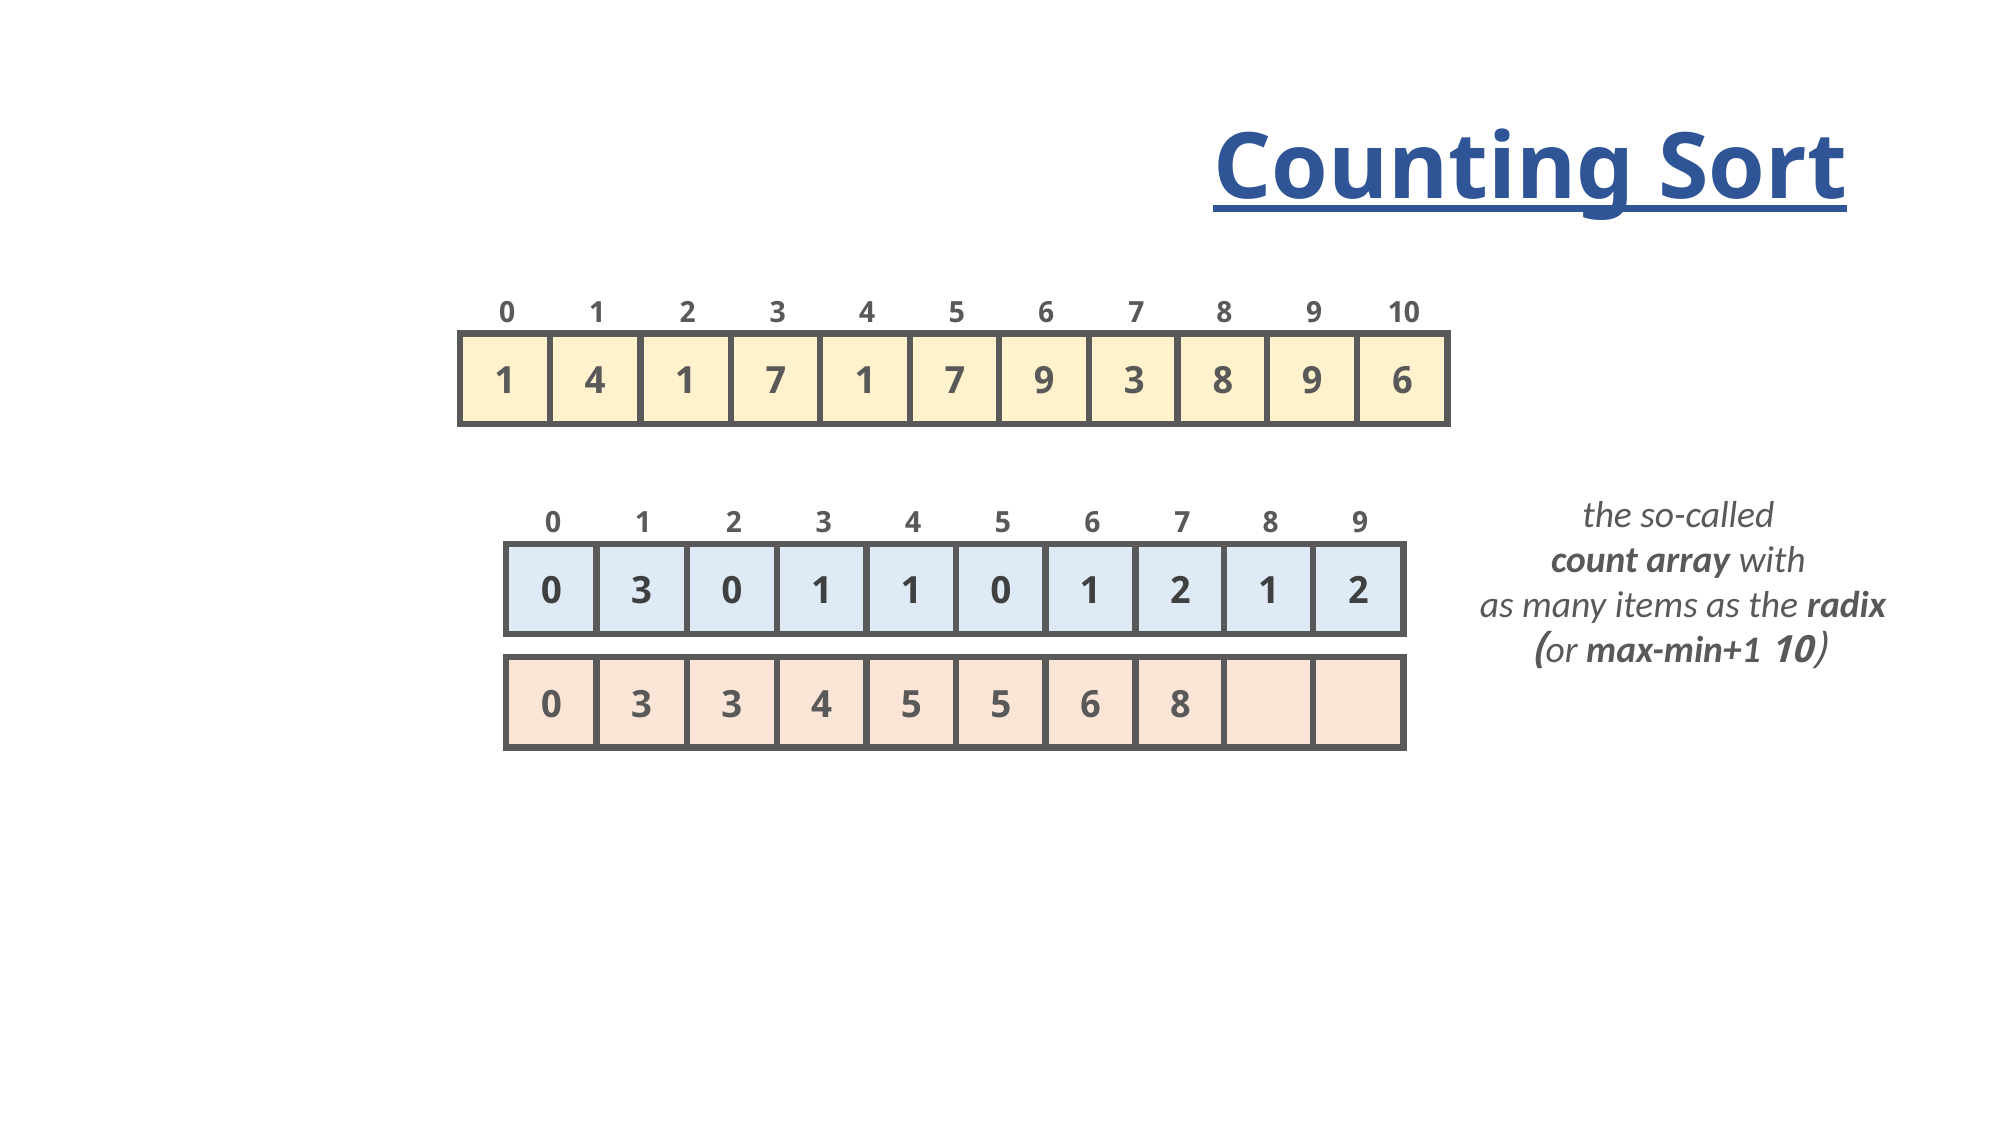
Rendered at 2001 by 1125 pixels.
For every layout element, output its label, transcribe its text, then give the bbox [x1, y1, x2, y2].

text_box 0 [686, 567, 776, 635]
text_box 5 [910, 264, 1000, 357]
text_box 1 [865, 567, 955, 635]
text_box 8 [1224, 474, 1314, 567]
text_box 0 [461, 264, 551, 357]
text_box 4 [821, 264, 910, 357]
text_box 3 [778, 474, 867, 567]
text_box 6 [1044, 656, 1134, 748]
text_box 1 [776, 567, 865, 635]
text_box the so-called count array with as many items as the radix (10 or max-min+1) [1455, 482, 1902, 723]
title Counting Sort [137, 59, 1863, 278]
text_box 1 [1223, 656, 1312, 748]
text_box 0 [507, 474, 597, 567]
text_box 0 [955, 567, 1044, 635]
text_box 0 [505, 543, 595, 635]
text_box 7 [730, 357, 819, 425]
text_box 7 [909, 357, 998, 425]
text_box 10 [1358, 264, 1450, 357]
text_box 4 [867, 474, 957, 567]
text_box 5 [957, 474, 1046, 567]
text_box 3 [595, 656, 686, 748]
text_box 2 [641, 264, 731, 357]
text_box 1 [819, 357, 909, 425]
text_box 4 [549, 357, 640, 425]
text_box 2 [1312, 567, 1404, 635]
text_box 5 [955, 656, 1044, 748]
text_box 1 [1223, 567, 1312, 635]
text_box 1 [459, 332, 549, 425]
text_box 1 [1044, 567, 1134, 635]
text_box 9 [998, 357, 1088, 425]
text_box 6 [1356, 357, 1448, 425]
text_box 1 [597, 474, 688, 567]
text_box 7 [1090, 264, 1178, 357]
text_box 8 [1178, 264, 1268, 357]
text_box 9 [1266, 357, 1356, 425]
text_box 8 [1134, 656, 1223, 748]
text_box 9 [1268, 264, 1358, 357]
text_box 3 [731, 264, 821, 357]
text_box 7 [1136, 474, 1224, 567]
text_box 2 [1312, 656, 1404, 748]
text_box 8 [1177, 357, 1266, 425]
text_box 6 [1000, 264, 1090, 357]
text_box 4 [776, 656, 865, 748]
text_box 1 [640, 357, 730, 425]
text_box 6 [1046, 474, 1136, 567]
text_box 9 [1314, 474, 1406, 567]
text_box 1 [551, 264, 641, 357]
text_box 3 [686, 656, 776, 748]
text_box 2 [688, 474, 778, 567]
text_box 3 [595, 567, 686, 635]
text_box 5 [865, 656, 955, 748]
text_box 3 [1088, 357, 1177, 425]
text_box 0 [505, 656, 595, 748]
text_box 2 [1134, 567, 1223, 635]
